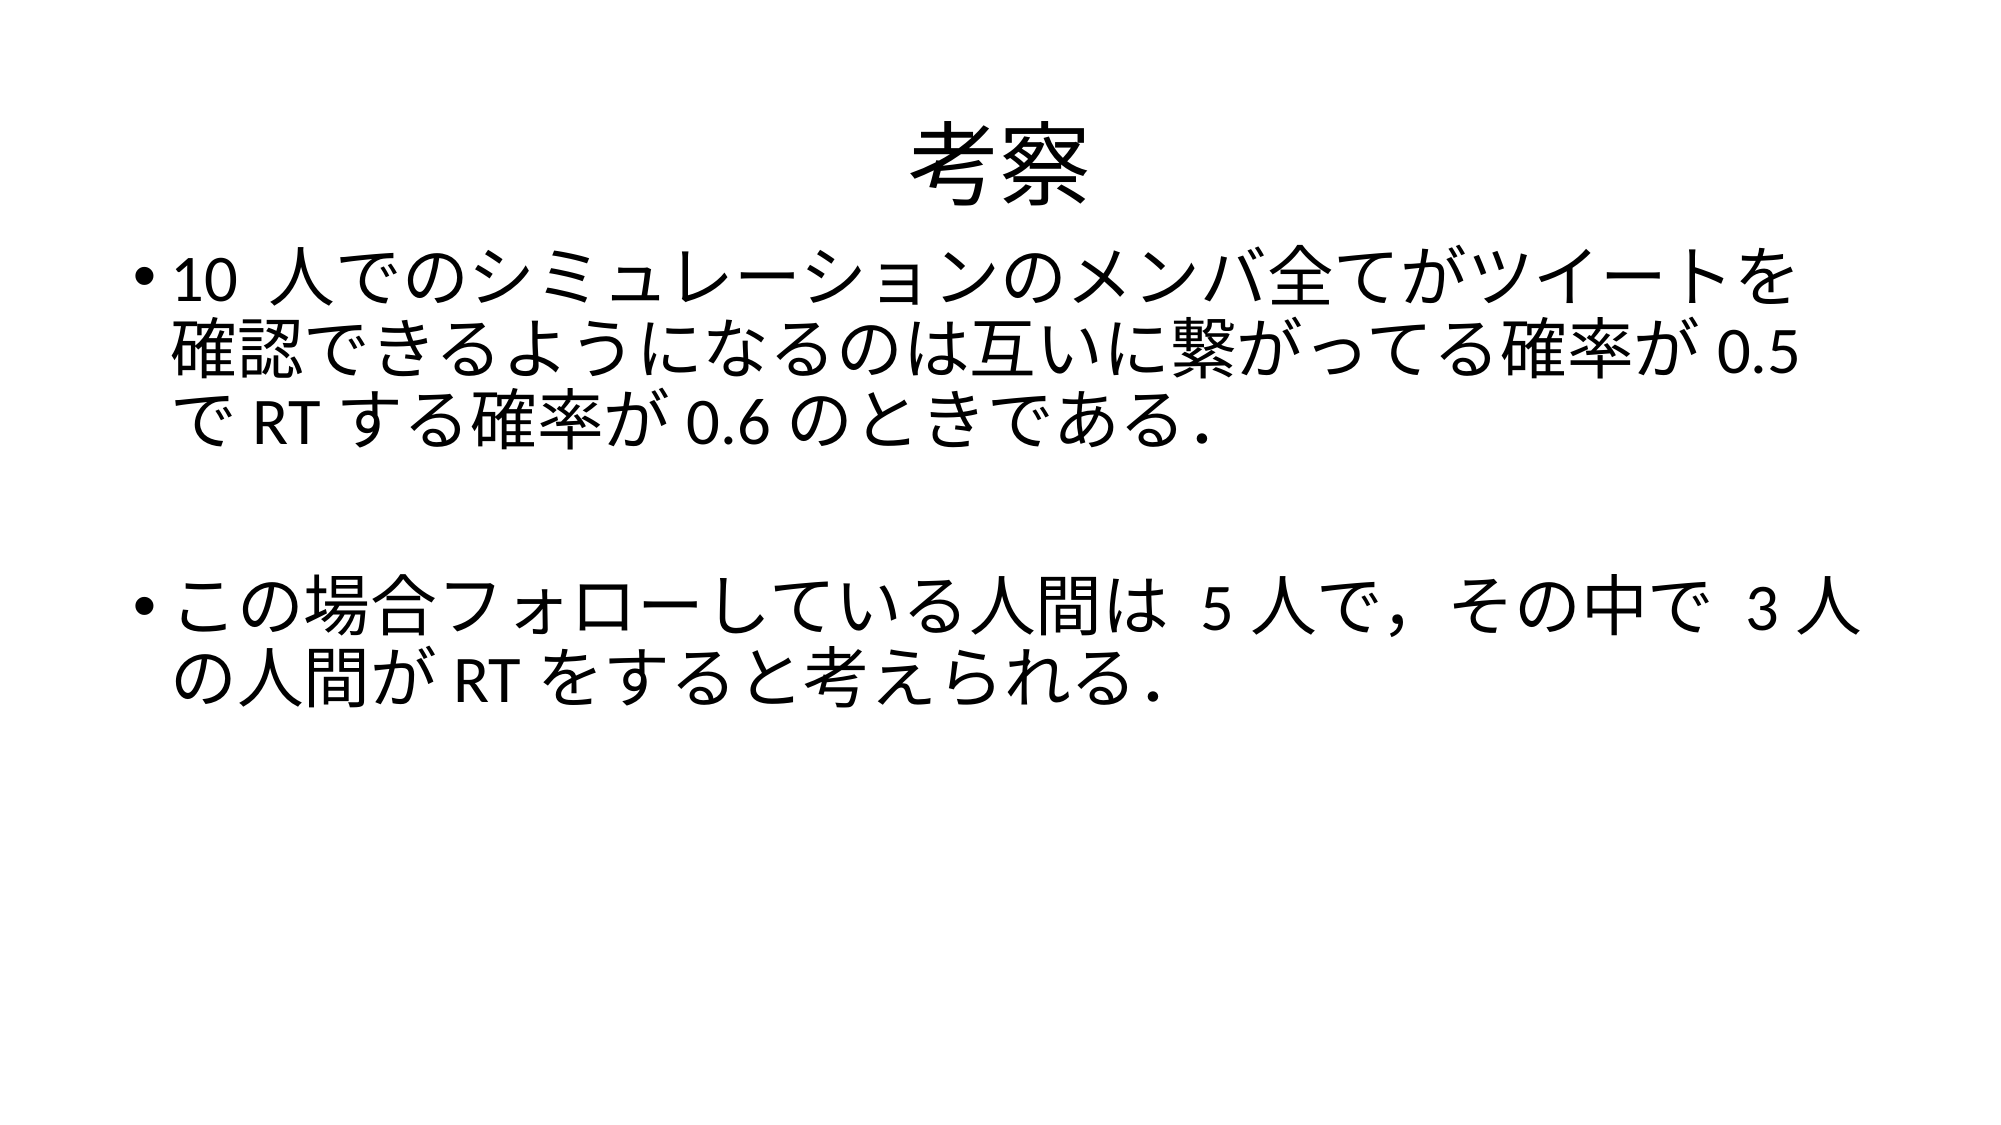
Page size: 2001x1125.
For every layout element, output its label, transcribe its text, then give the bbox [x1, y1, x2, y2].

list 10 人でのシミュレーションのメンバ全てがツイートを確認できるようになるのは互いに繋がってる確率が0.5でRTする確率が0.6のときである． この場合フォローしている人間は 5人で，その中で 3人の人間がRTをすると考えられる． [117, 236, 1883, 950]
title 考察 [137, 59, 1863, 236]
